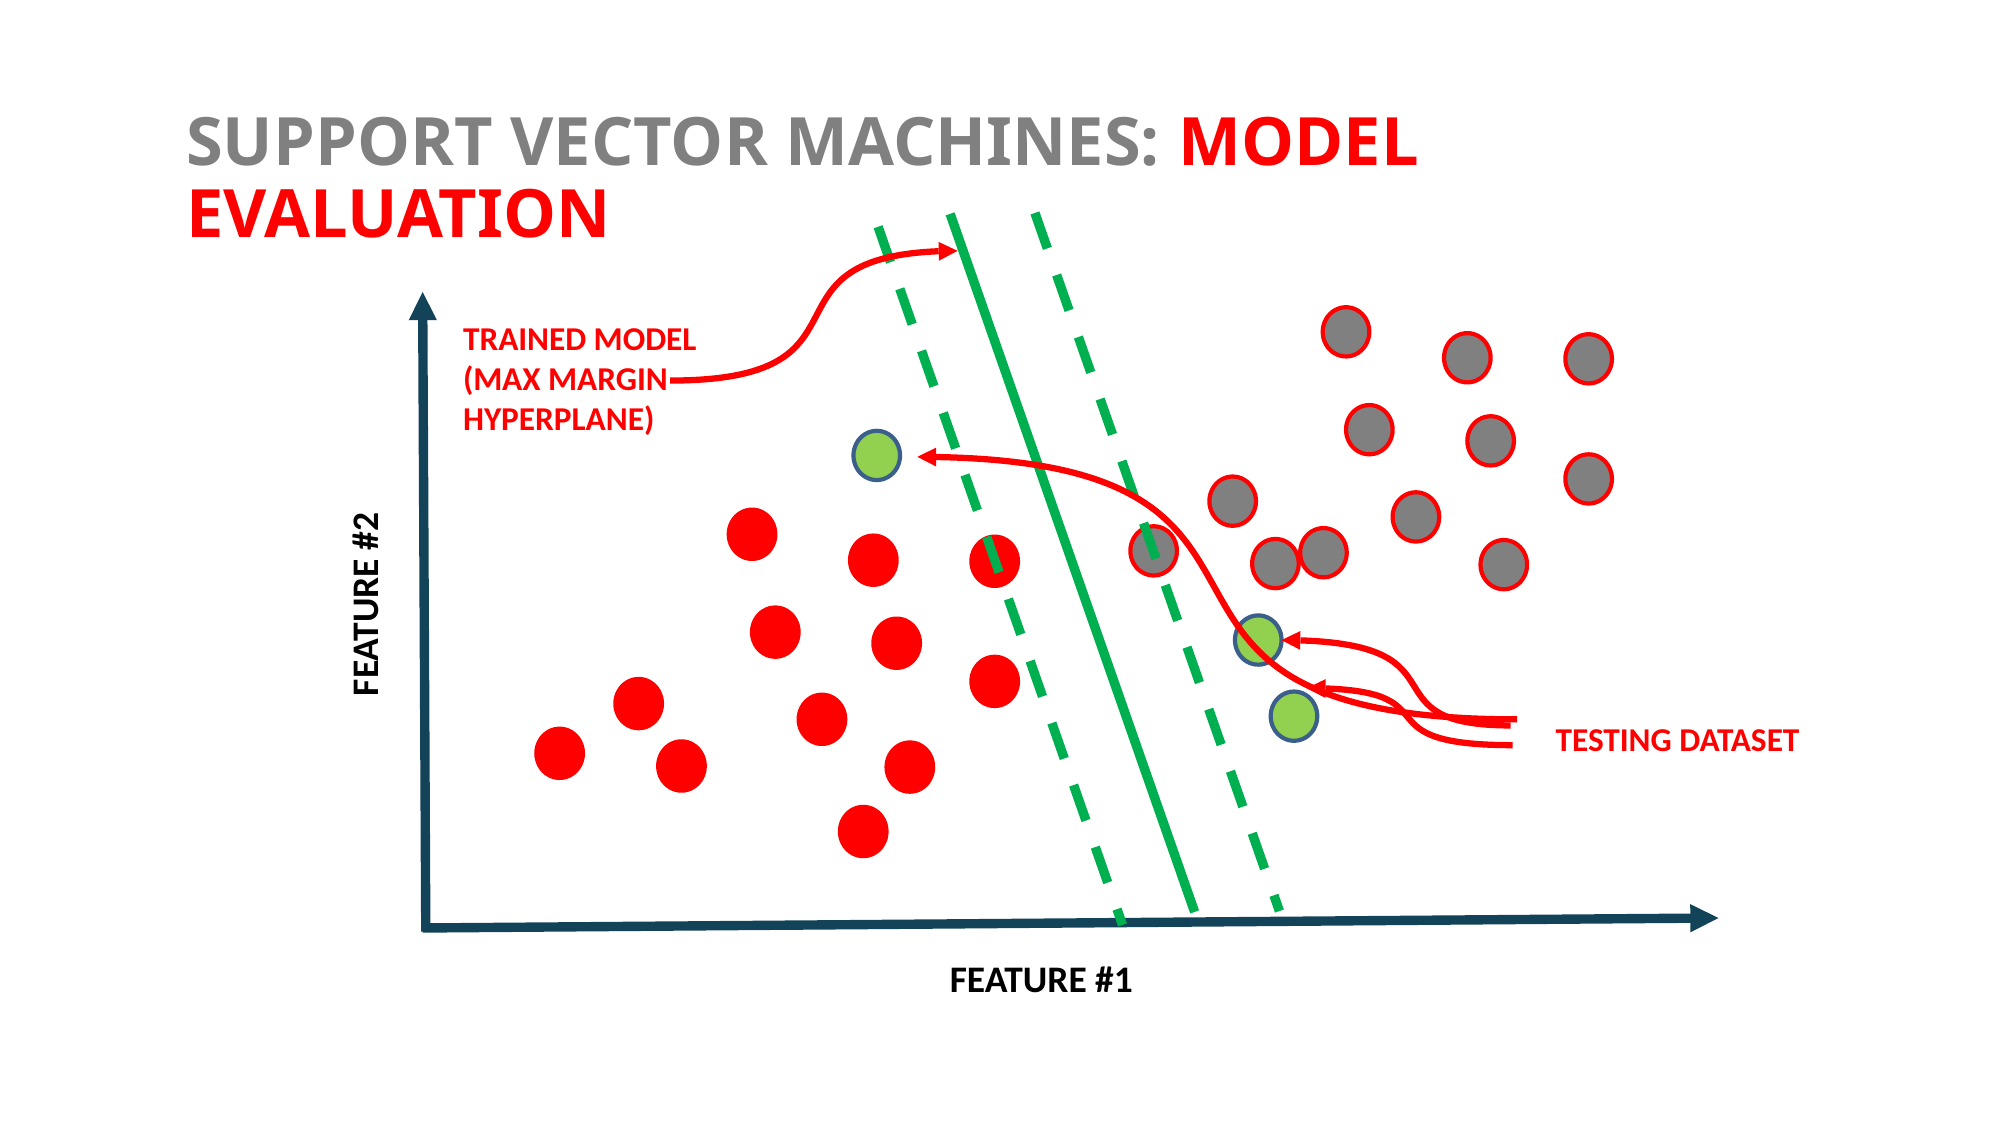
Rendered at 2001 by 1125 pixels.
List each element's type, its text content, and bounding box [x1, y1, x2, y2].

text_box [613, 676, 665, 731]
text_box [917, 456, 1853, 767]
text_box [656, 739, 707, 793]
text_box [1125, 917, 1719, 929]
text_box FEATURE #2 [333, 497, 393, 711]
text_box [534, 726, 586, 781]
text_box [423, 250, 958, 447]
text_box SUPPORT VECTOR MACHINES: MODEL EVALUATION [174, 98, 1671, 262]
text_box [1465, 414, 1517, 455]
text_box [422, 453, 426, 932]
text_box [749, 605, 801, 659]
text_box [1320, 305, 1372, 359]
text_box [1563, 332, 1615, 386]
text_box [949, 213, 1032, 225]
text_box FEATURE #1 [935, 947, 1148, 1008]
text_box [837, 804, 872, 859]
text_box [877, 454, 1123, 926]
text_box [1343, 402, 1395, 455]
text_box [726, 507, 778, 561]
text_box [432, 917, 873, 929]
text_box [1034, 212, 1280, 455]
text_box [877, 226, 1029, 455]
text_box [1441, 331, 1493, 385]
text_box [1034, 775, 1280, 912]
text_box [847, 533, 872, 587]
text_box [851, 454, 872, 482]
text_box [796, 692, 848, 747]
